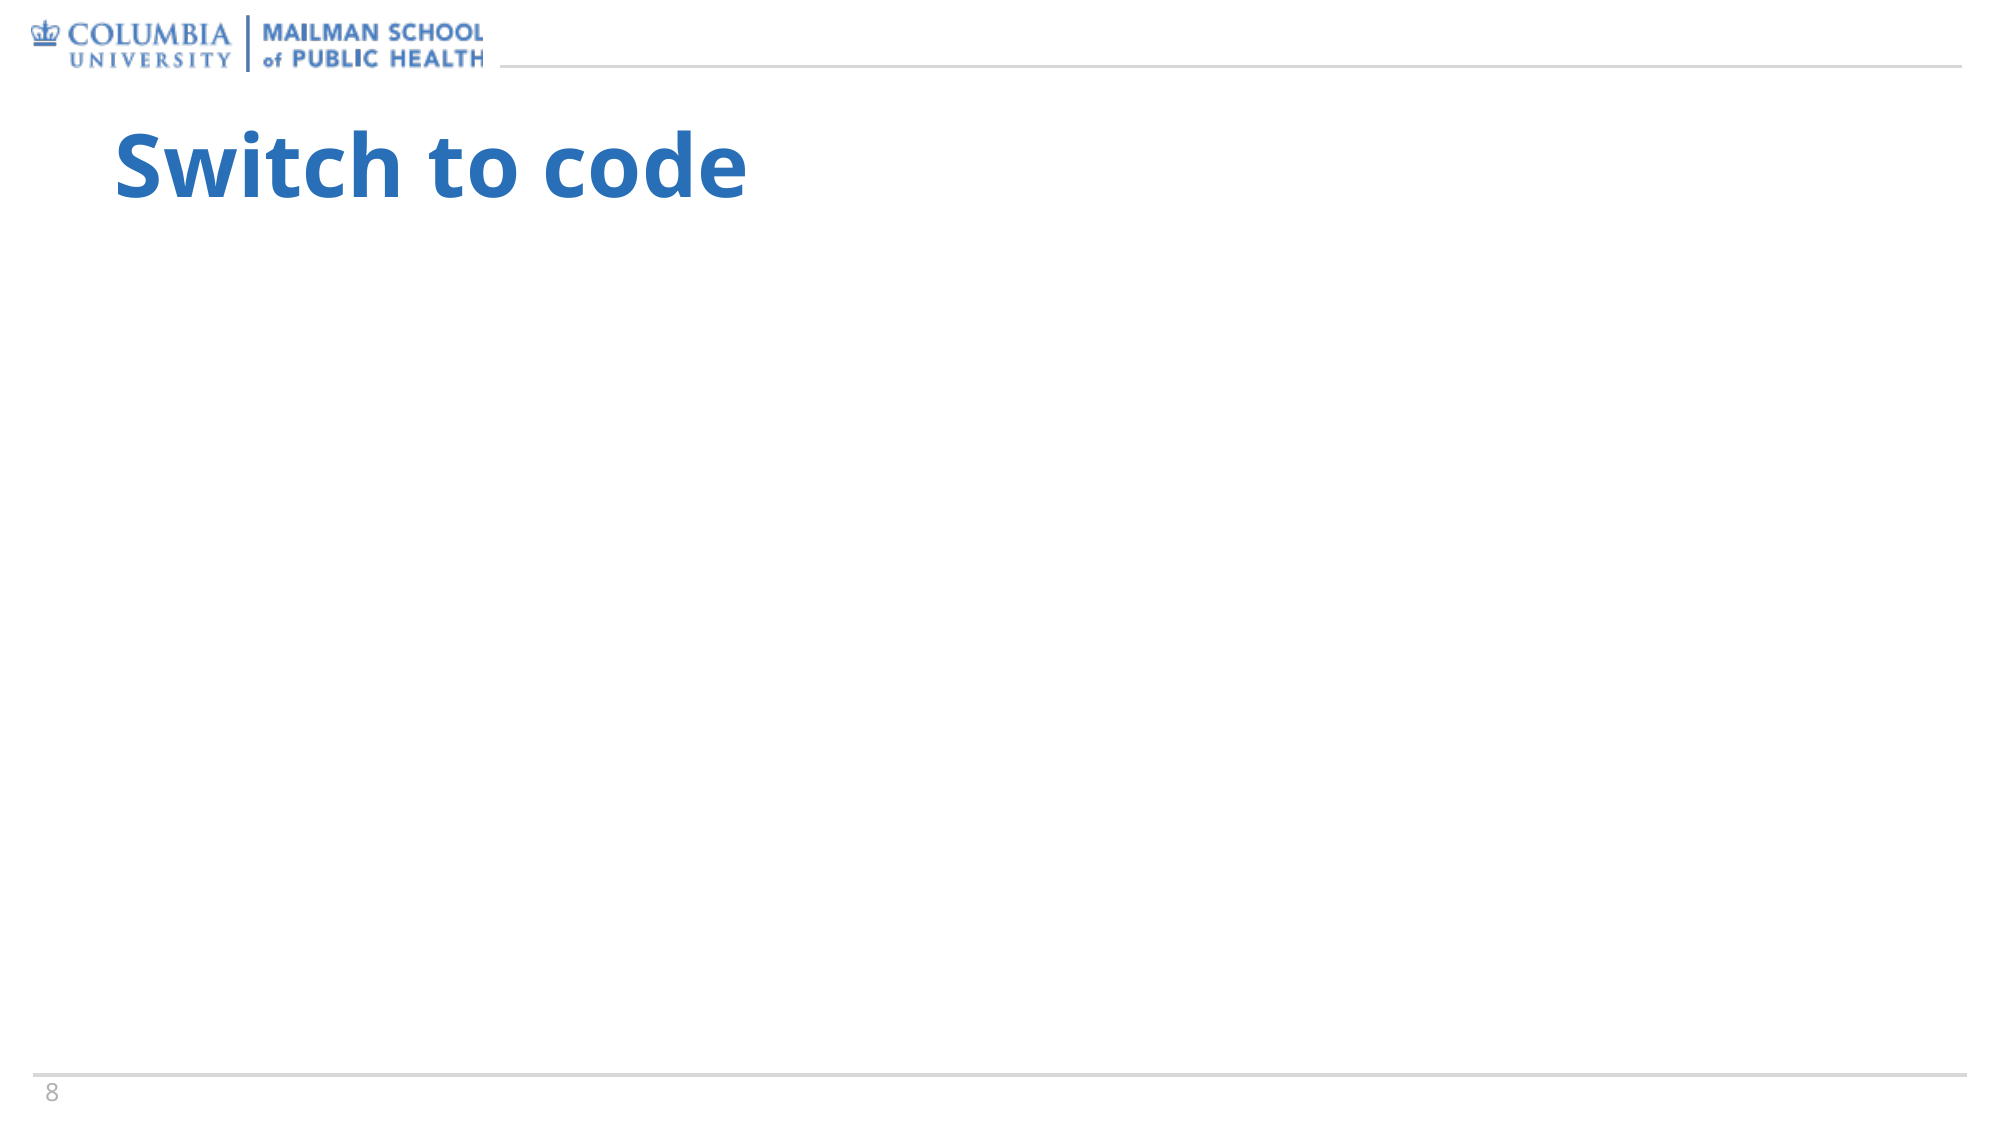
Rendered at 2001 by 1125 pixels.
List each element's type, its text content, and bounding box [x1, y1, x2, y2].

title Switch to code [99, 87, 1900, 238]
